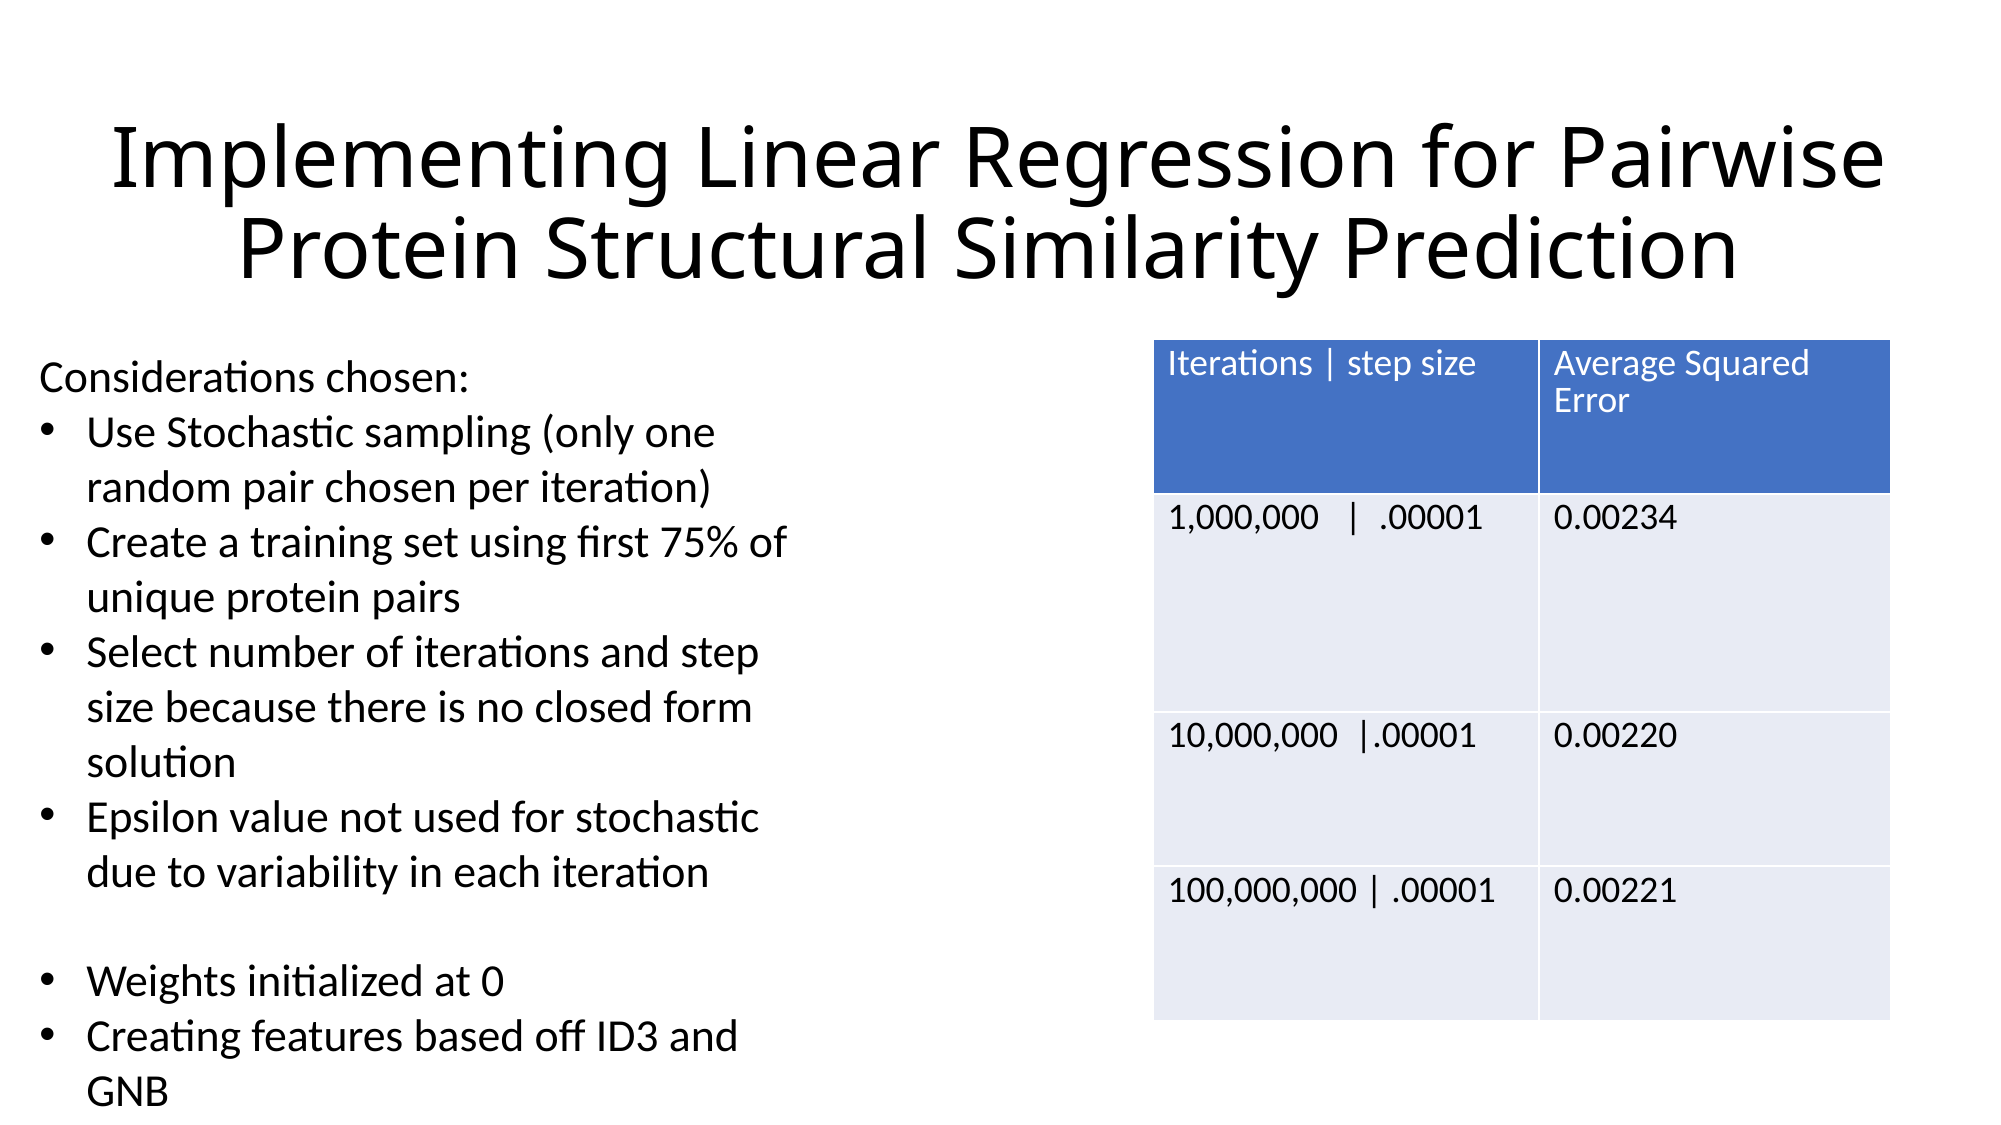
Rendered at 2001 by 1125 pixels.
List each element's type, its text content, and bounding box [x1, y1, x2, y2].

title Implementing Linear Regression for Pairwise Protein Structural Similarity Prediction [58, 59, 1942, 305]
table_cell 100,000,000 | .00001 [1154, 867, 1538, 1020]
table_cell 1,000,000 | .00001 [1154, 495, 1538, 711]
table_header Average Squared Error [1540, 340, 1890, 493]
text_box Considerations chosen: Use Stochastic sampling (only one random pair chosen per iteration) Create a training set using first 75% of unique protein pairs Select number of iterations and step size because there is no closed form solution Epsilon value not used for stochastic due to variability in each iteration Weights initialized at 0 Creating features based off ID3 and GNB [24, 338, 848, 1124]
table_header Iterations | step size [1154, 340, 1538, 493]
table_cell 10,000,000 |.00001 [1154, 713, 1538, 865]
table_cell 0.00221 [1540, 867, 1890, 1020]
table_cell 0.00234 [1540, 495, 1890, 711]
table_cell 0.00220 [1540, 713, 1890, 865]
